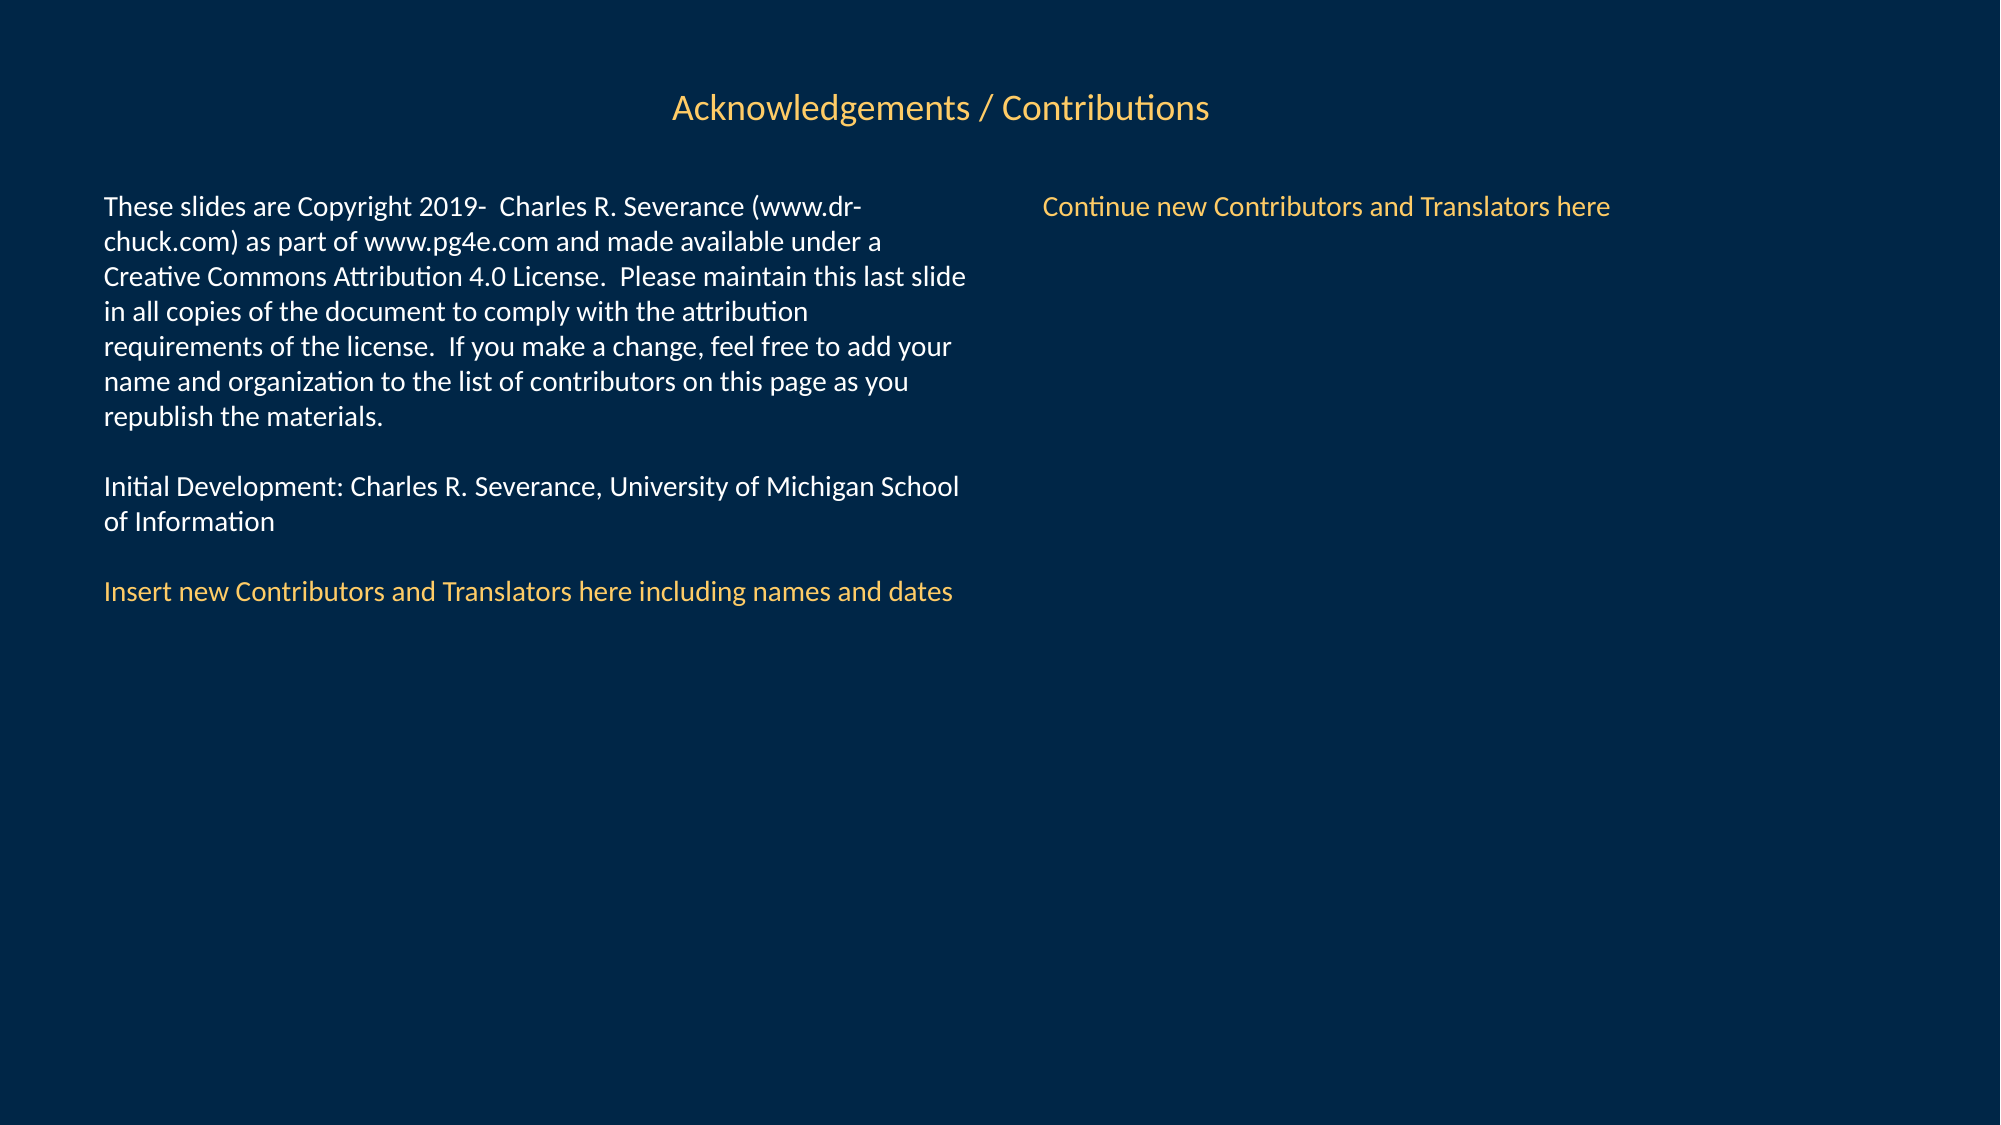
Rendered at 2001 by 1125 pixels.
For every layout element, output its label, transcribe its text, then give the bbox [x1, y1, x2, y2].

text_box Acknowledgements / Contributions [657, 75, 1226, 135]
text_box These slides are Copyright 2019- Charles R. Severance (www.dr-chuck.com) as part of www.pg4e.com and made available under a Creative Commons Attribution 4.0 License. Please maintain this last slide in all copies of the document to comply with the attribution requirements of the license. If you make a change, feel free to add your name and organization to the list of contributors on this page as you republish the materials. Initial Development: Charles R. Severance, University of Michigan School of Information Insert new Contributors and Translators here including names and dates [88, 180, 989, 975]
text_box Continue new Contributors and Translators here [1028, 180, 1929, 591]
